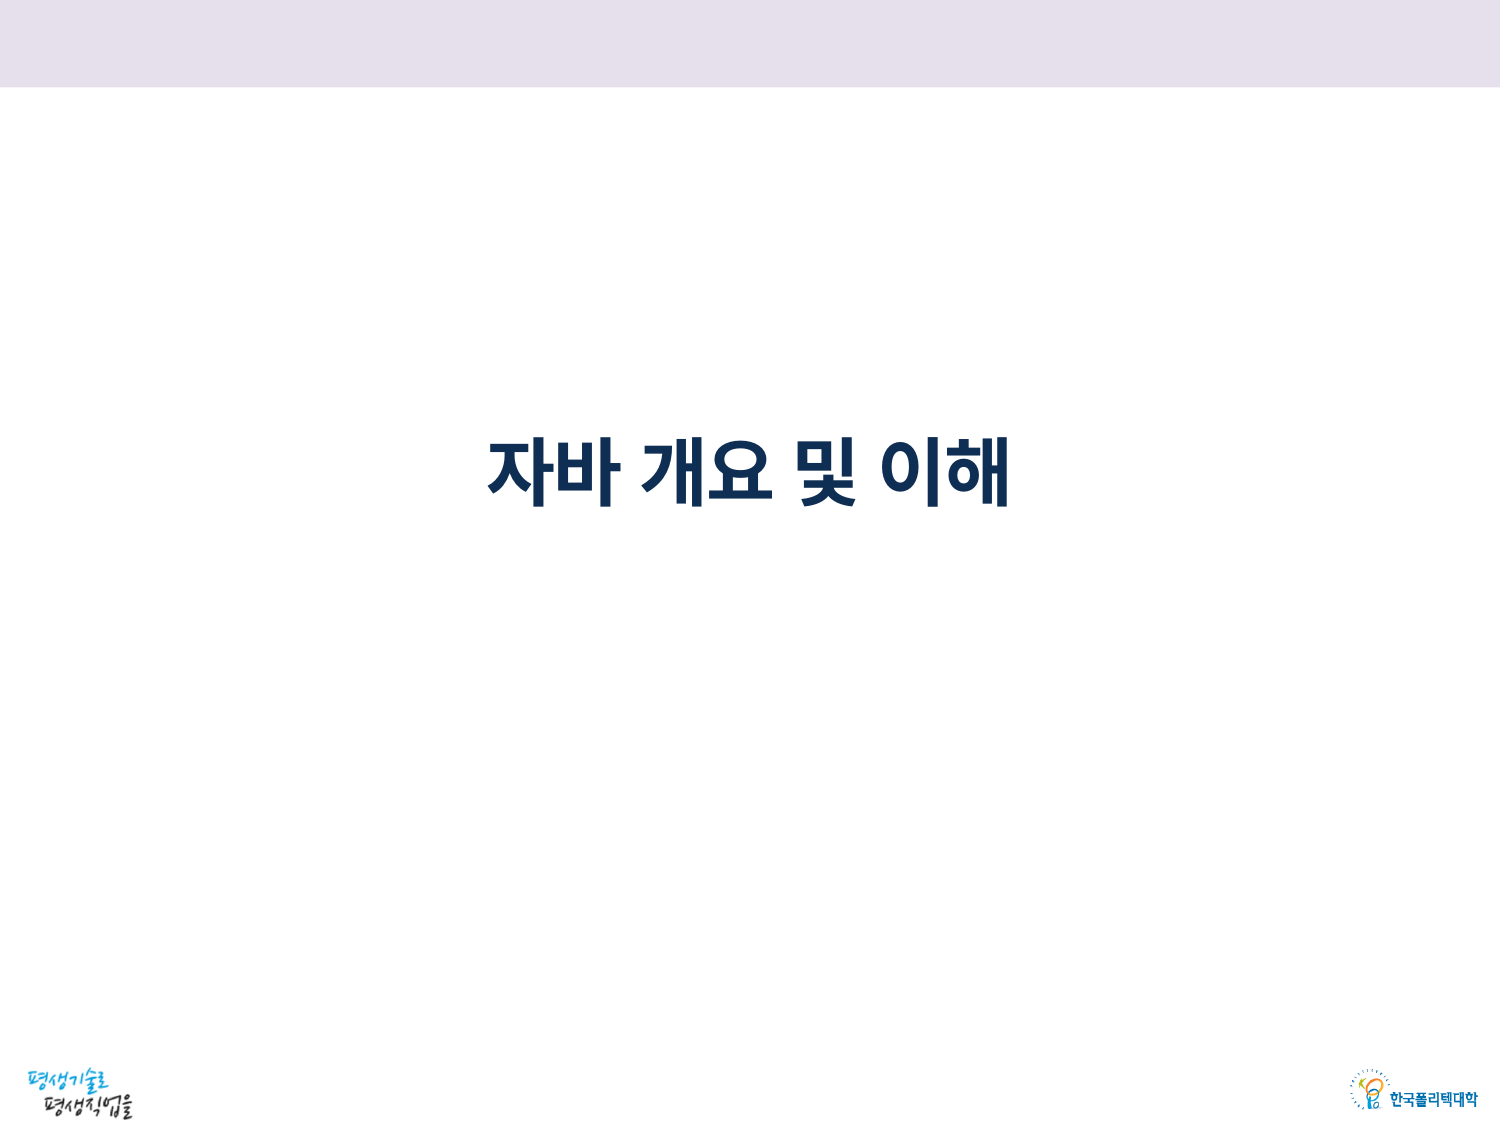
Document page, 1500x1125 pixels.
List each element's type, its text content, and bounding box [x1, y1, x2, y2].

picture [1346, 1064, 1481, 1114]
text_box 자바 개요 및 이해 [112, 349, 1388, 591]
picture [17, 1062, 167, 1122]
